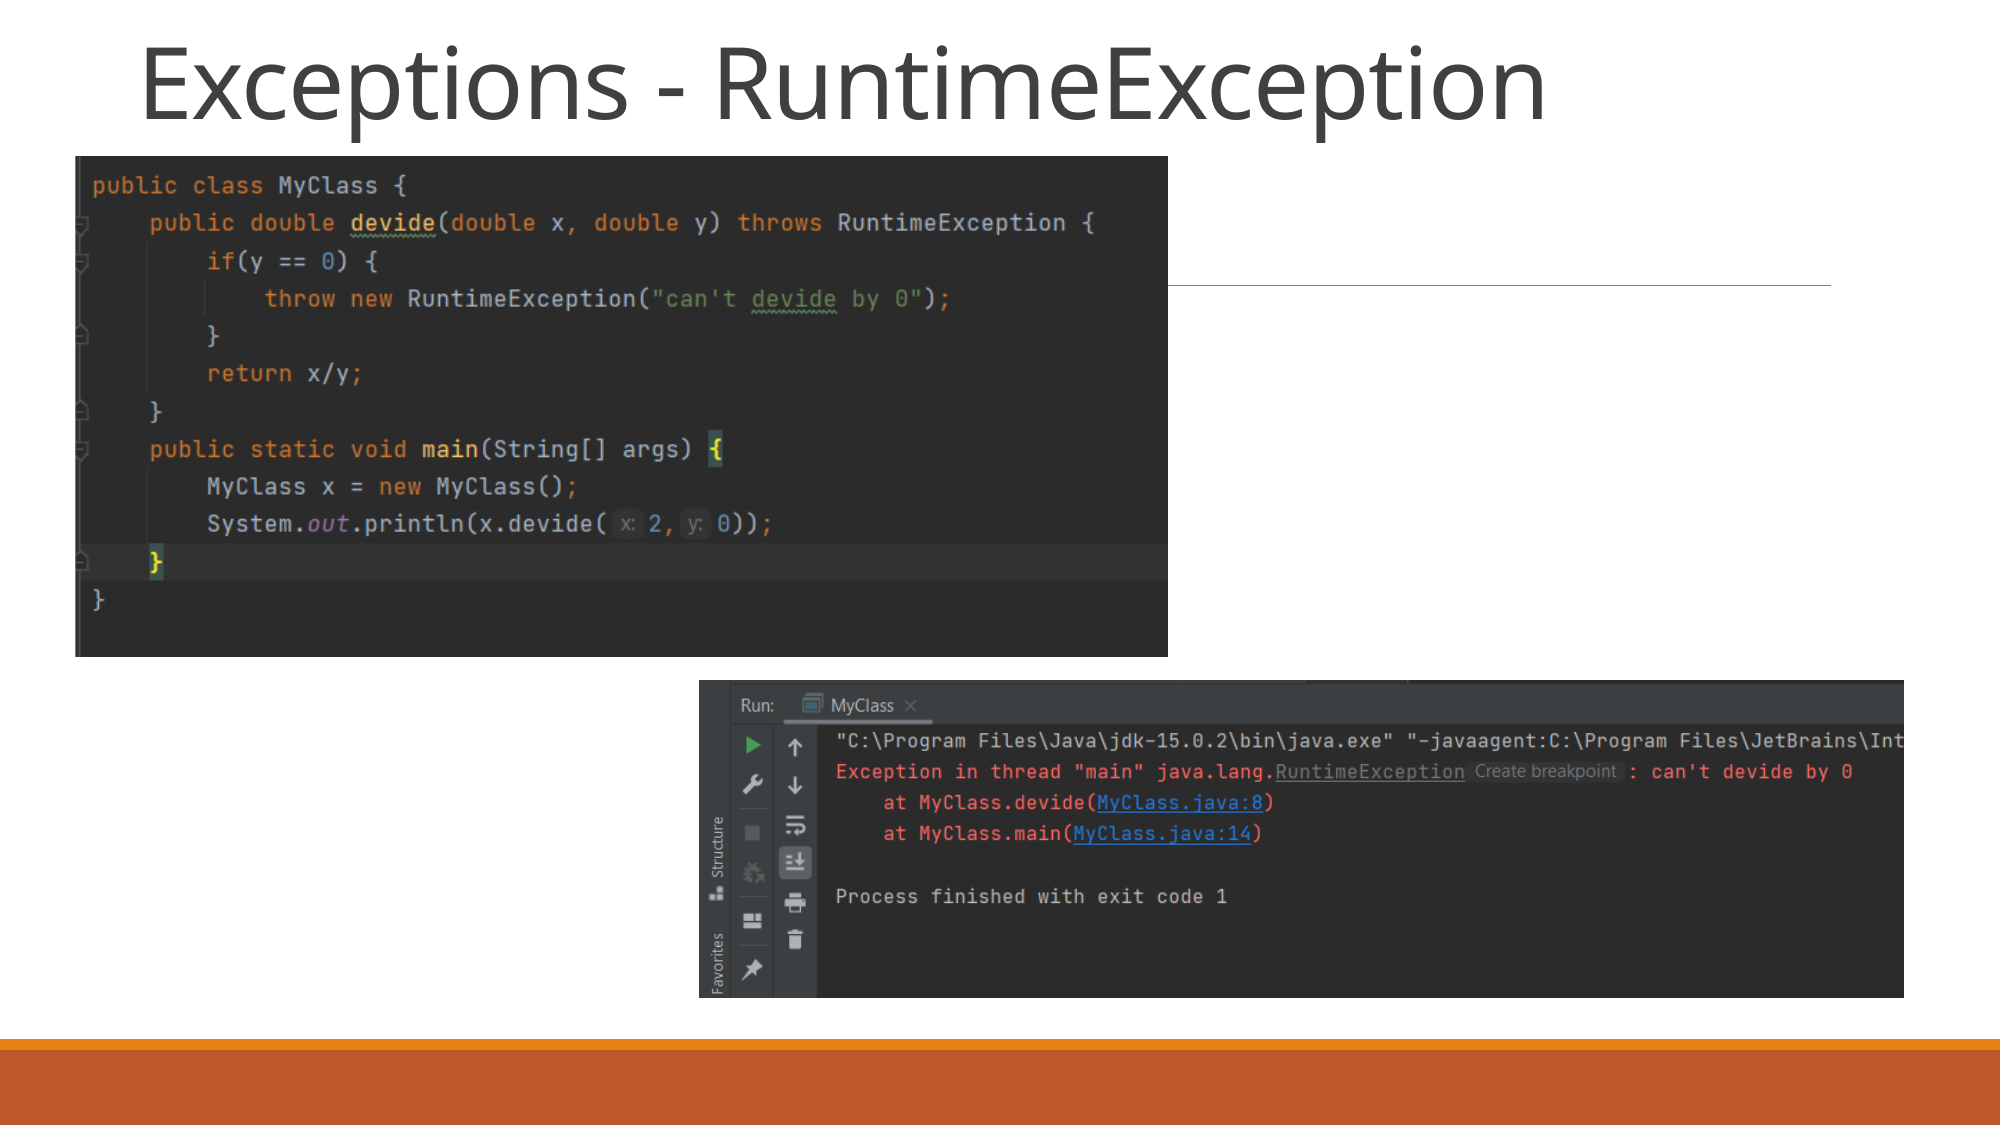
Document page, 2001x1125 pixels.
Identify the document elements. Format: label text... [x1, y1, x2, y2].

title Exceptions - RuntimeException [122, 28, 1765, 148]
picture [74, 155, 1169, 657]
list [555, 679, 1905, 998]
